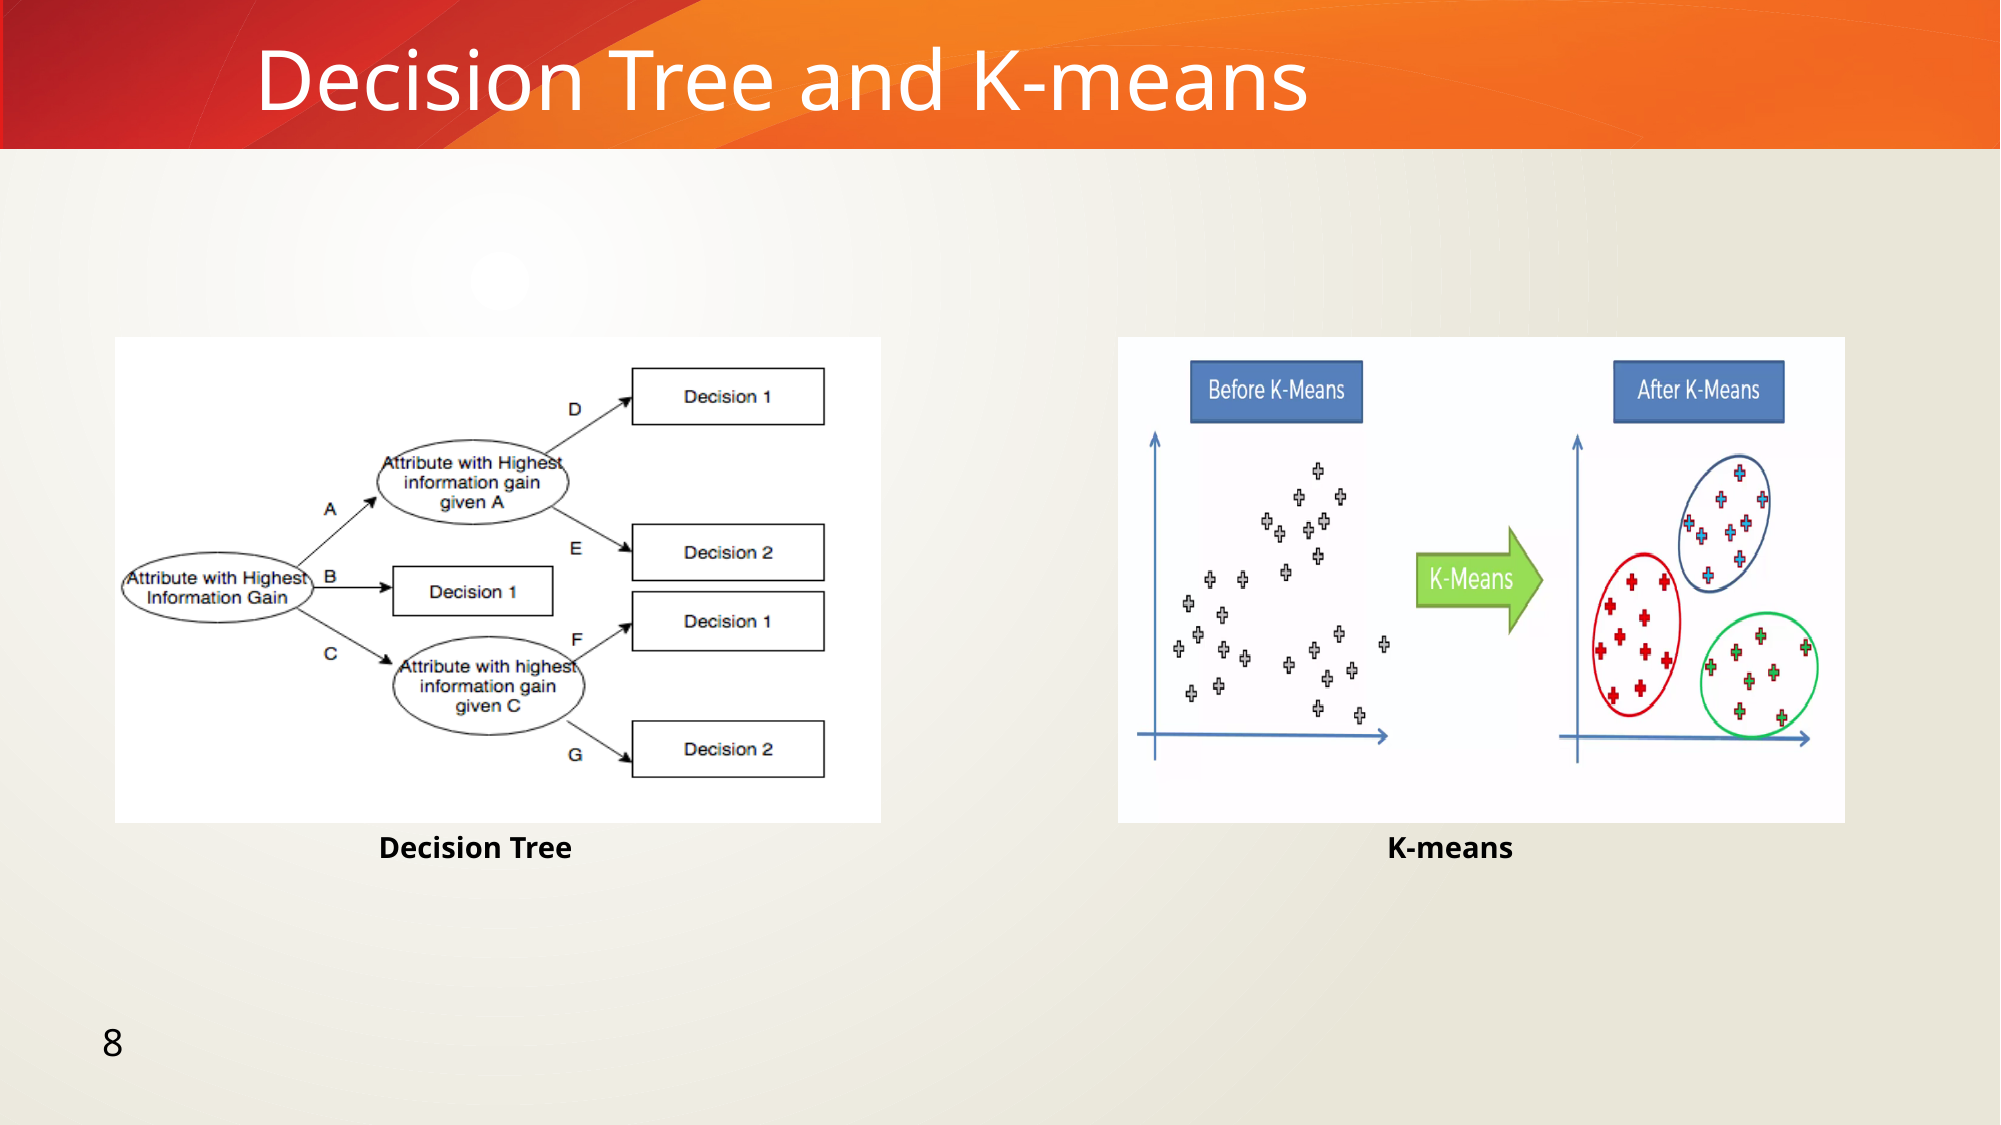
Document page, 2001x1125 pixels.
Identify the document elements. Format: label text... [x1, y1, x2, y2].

slide_number 8 [87, 1011, 216, 1071]
text_box Decision Tree [363, 831, 588, 872]
picture [115, 337, 882, 823]
picture [1118, 337, 1846, 823]
text_box K-means [1372, 831, 1529, 872]
picture [0, 0, 2000, 150]
